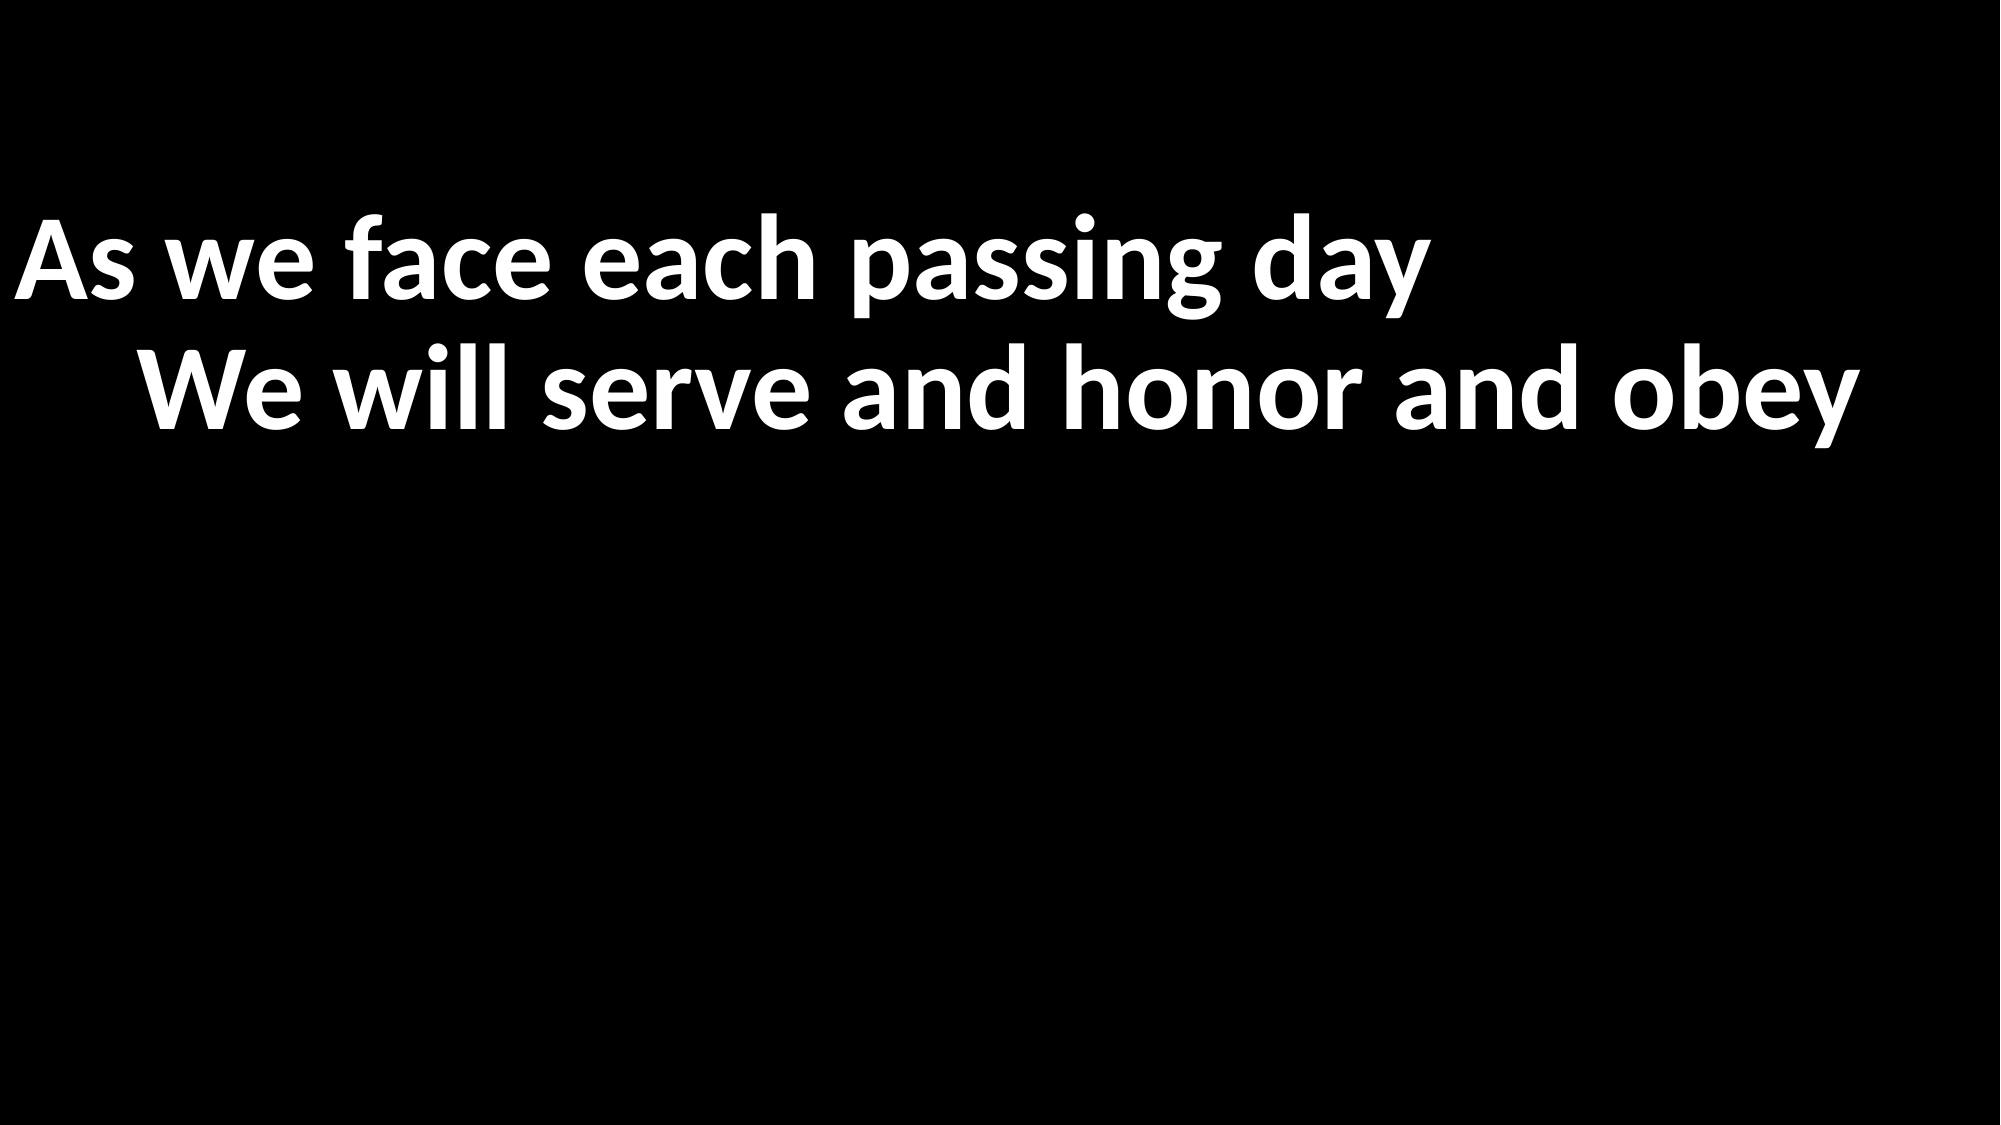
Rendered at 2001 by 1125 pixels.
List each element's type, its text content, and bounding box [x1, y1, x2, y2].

list As we face each passing day We will serve and honor and obey [0, 109, 2000, 464]
